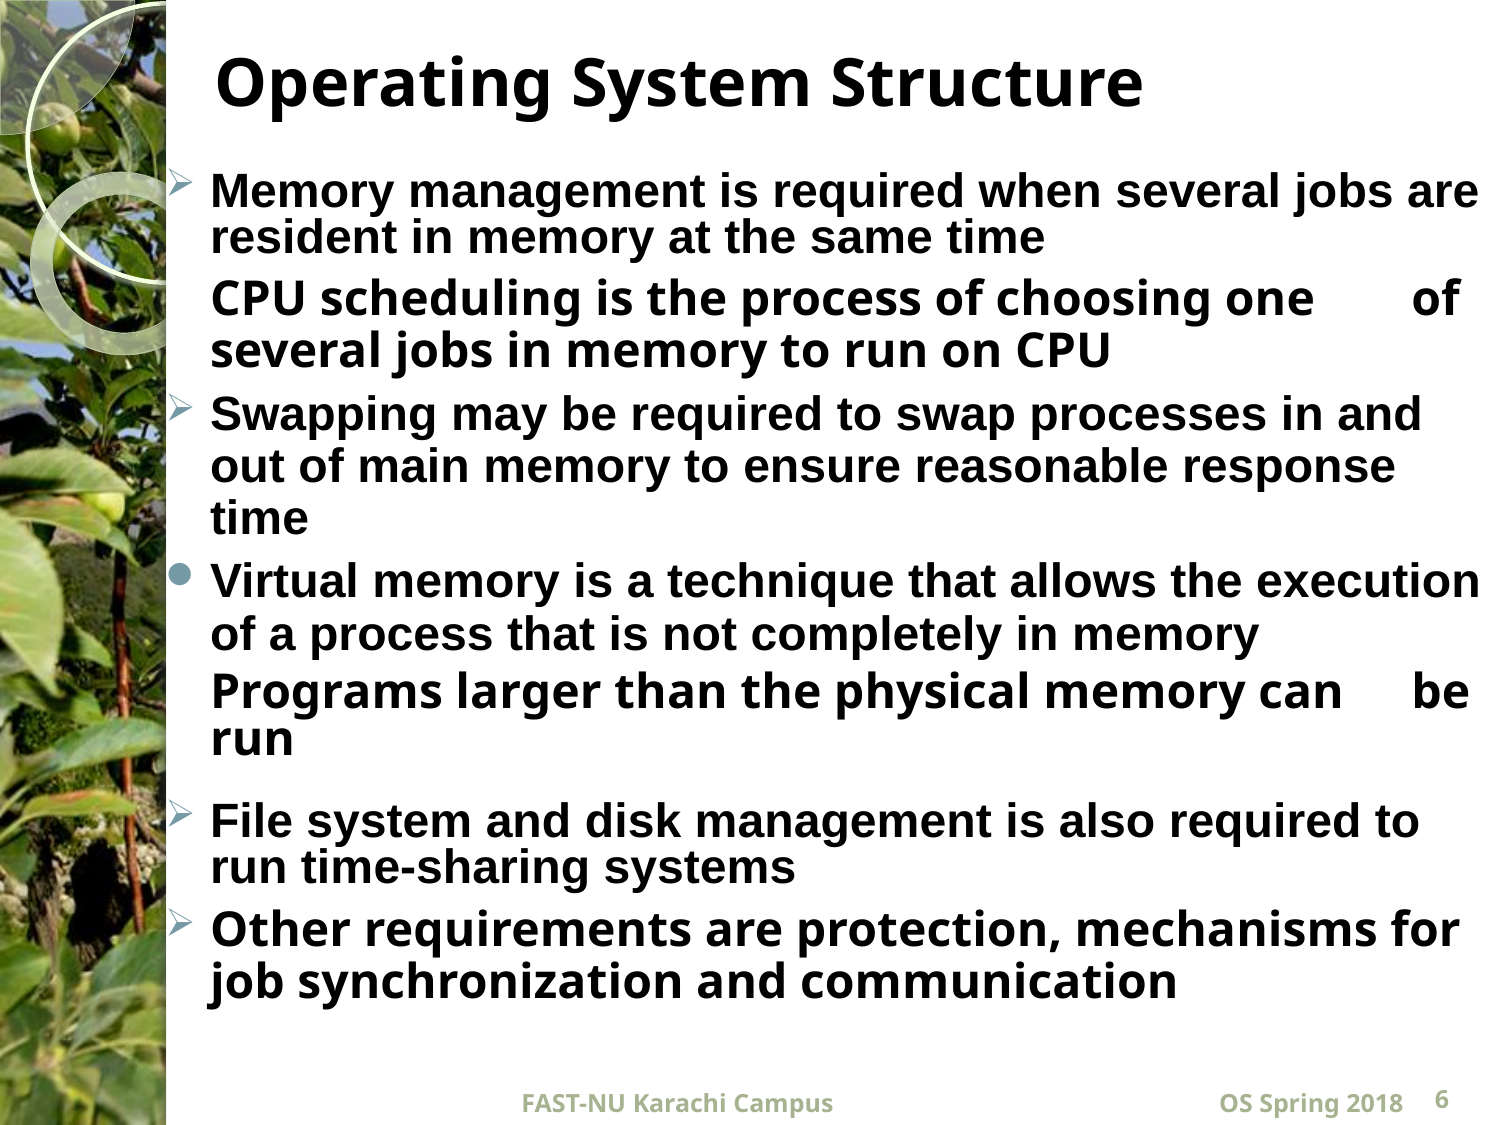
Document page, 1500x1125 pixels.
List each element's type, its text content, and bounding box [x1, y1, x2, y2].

picture [62, 195, 137, 276]
slide_number 6 [1405, 1051, 1479, 1125]
slide_number OS Spring 2018 [1037, 1051, 1405, 1125]
picture [136, 0, 166, 4]
picture [53, 241, 137, 332]
footer FAST-NU Karachi Campus [506, 1051, 974, 1125]
list Memory management is required when several jobs are resident in memory at the same time CPU scheduling is the process of choosing one of several jobs in memory to run on CPU Swapping may be required to swap processes in and out of main memory to ensure reasonable response time Virtual memory is a technique that allows the execution of a process that is not completely in memory Programs larger than the physical memory can be run File system and disk management is also required to run time-sharing systems Other requirements are protection, mechanisms for job synchronization and communication [137, 162, 1500, 1076]
picture [32, 13, 160, 207]
picture [0, 134, 166, 1125]
title Operating System Structure [200, 12, 1479, 148]
